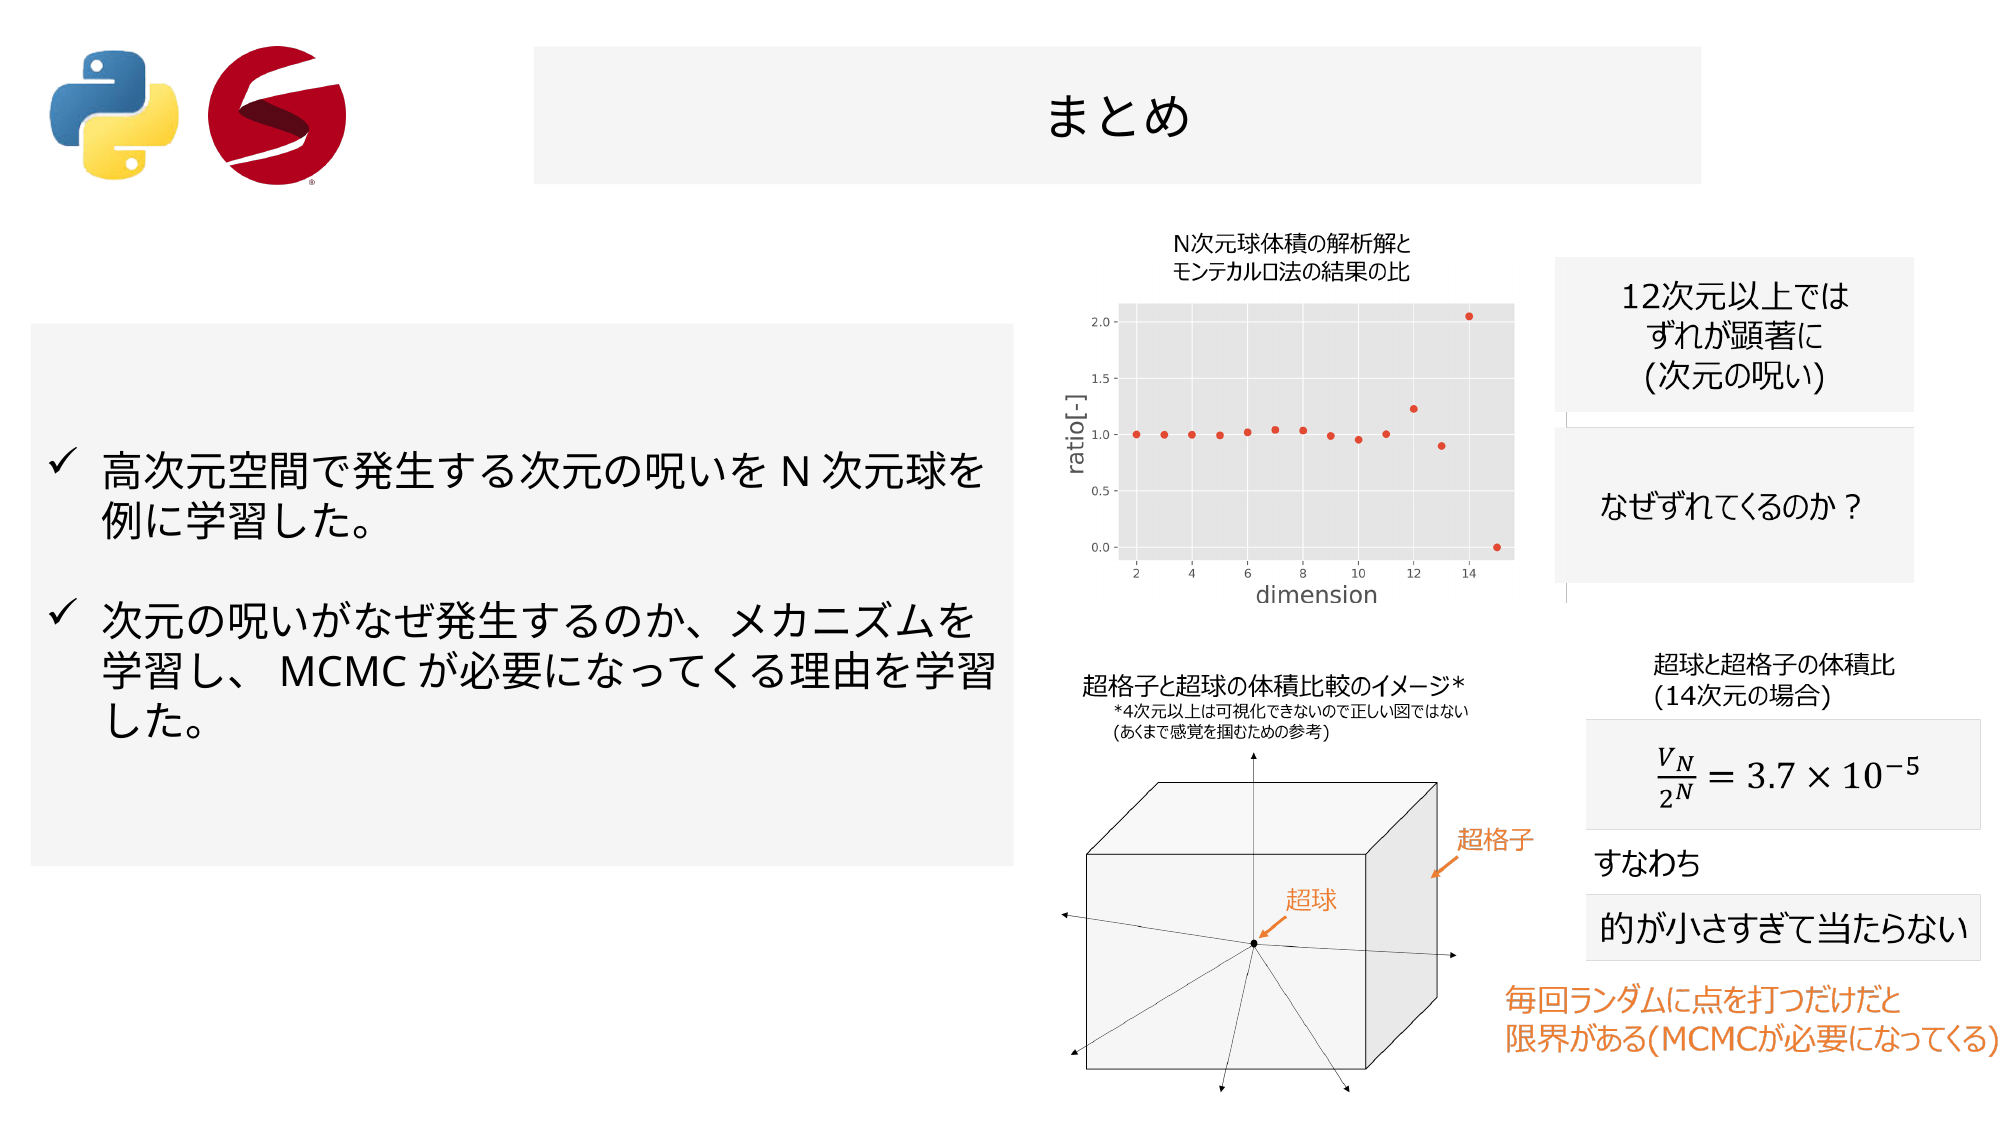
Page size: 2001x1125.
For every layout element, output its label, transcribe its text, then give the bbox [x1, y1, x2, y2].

picture [1053, 640, 2000, 1099]
text_box 高次元空間で発生する次元の呪いをN次元球を例に学習した。 次元の呪いがなぜ発生するのか、メカニズムを学習し、MCMCが必要になってくる理由を学習した。 [30, 323, 1014, 867]
text_box まとめ [533, 46, 1702, 185]
picture [1053, 221, 1914, 603]
picture [20, 21, 346, 210]
